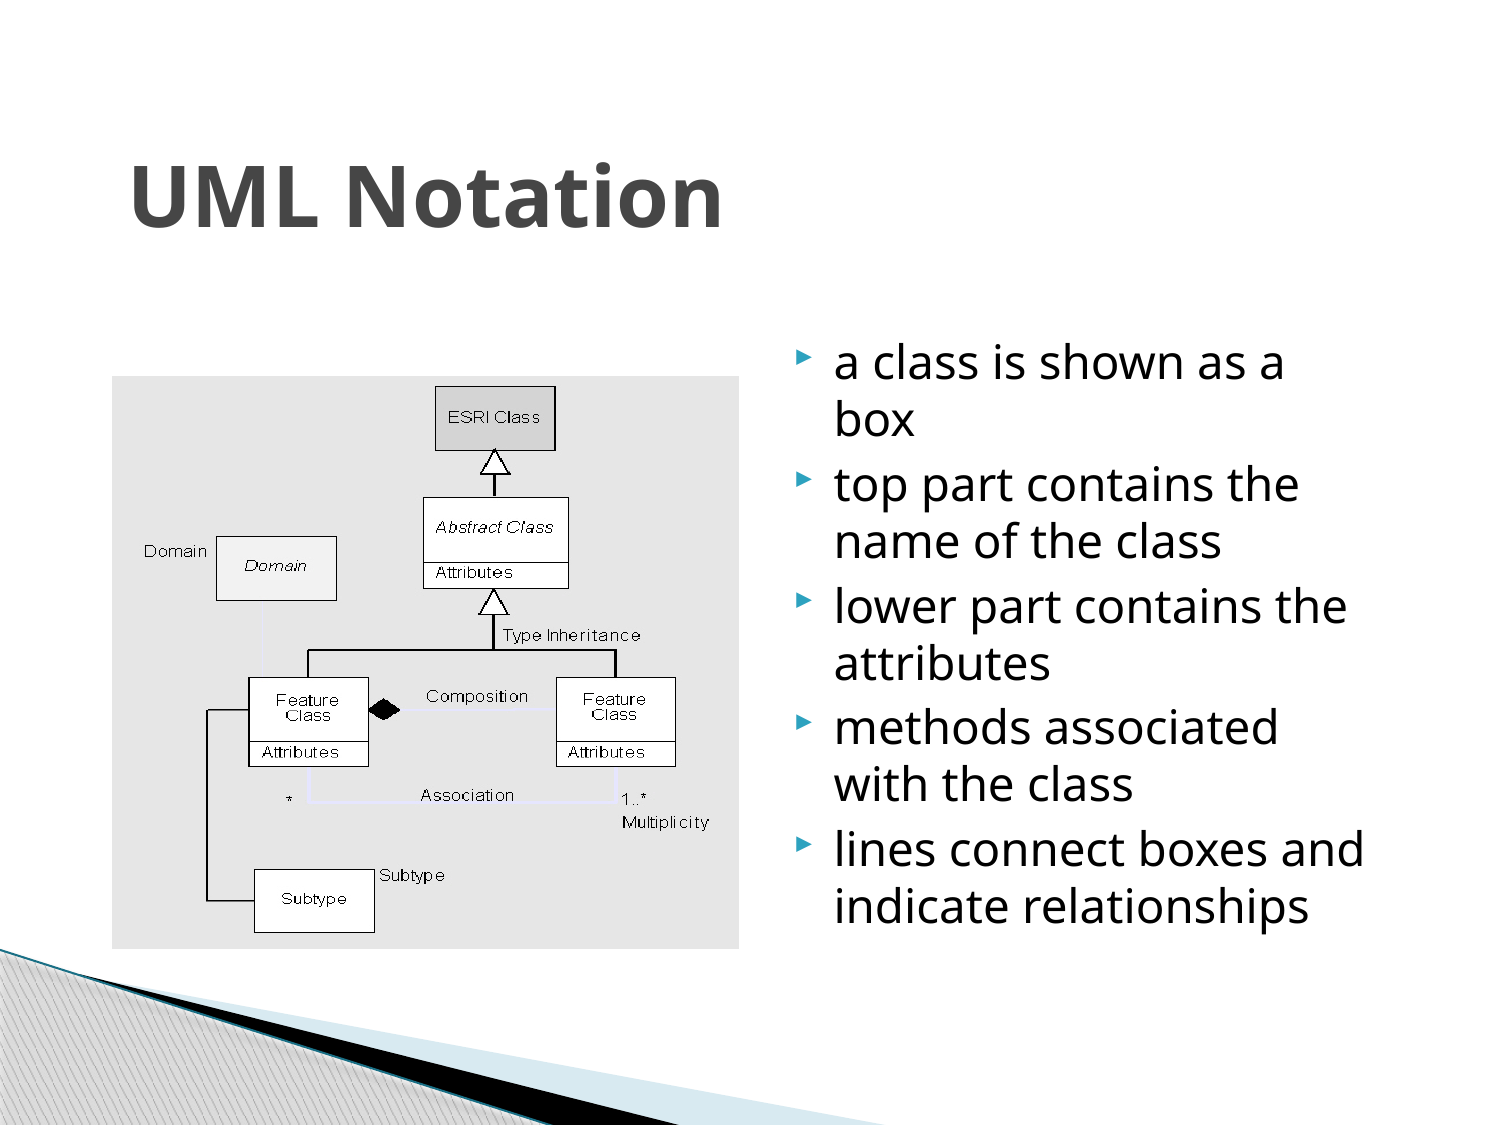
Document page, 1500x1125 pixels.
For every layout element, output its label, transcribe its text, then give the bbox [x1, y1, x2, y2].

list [112, 376, 739, 949]
list a class is shown as a box top part contains the name of the class lower part contains the attributes methods associated with the class lines connect boxes and indicate relationships [761, 324, 1388, 1000]
title UML Notation [112, 99, 1388, 288]
